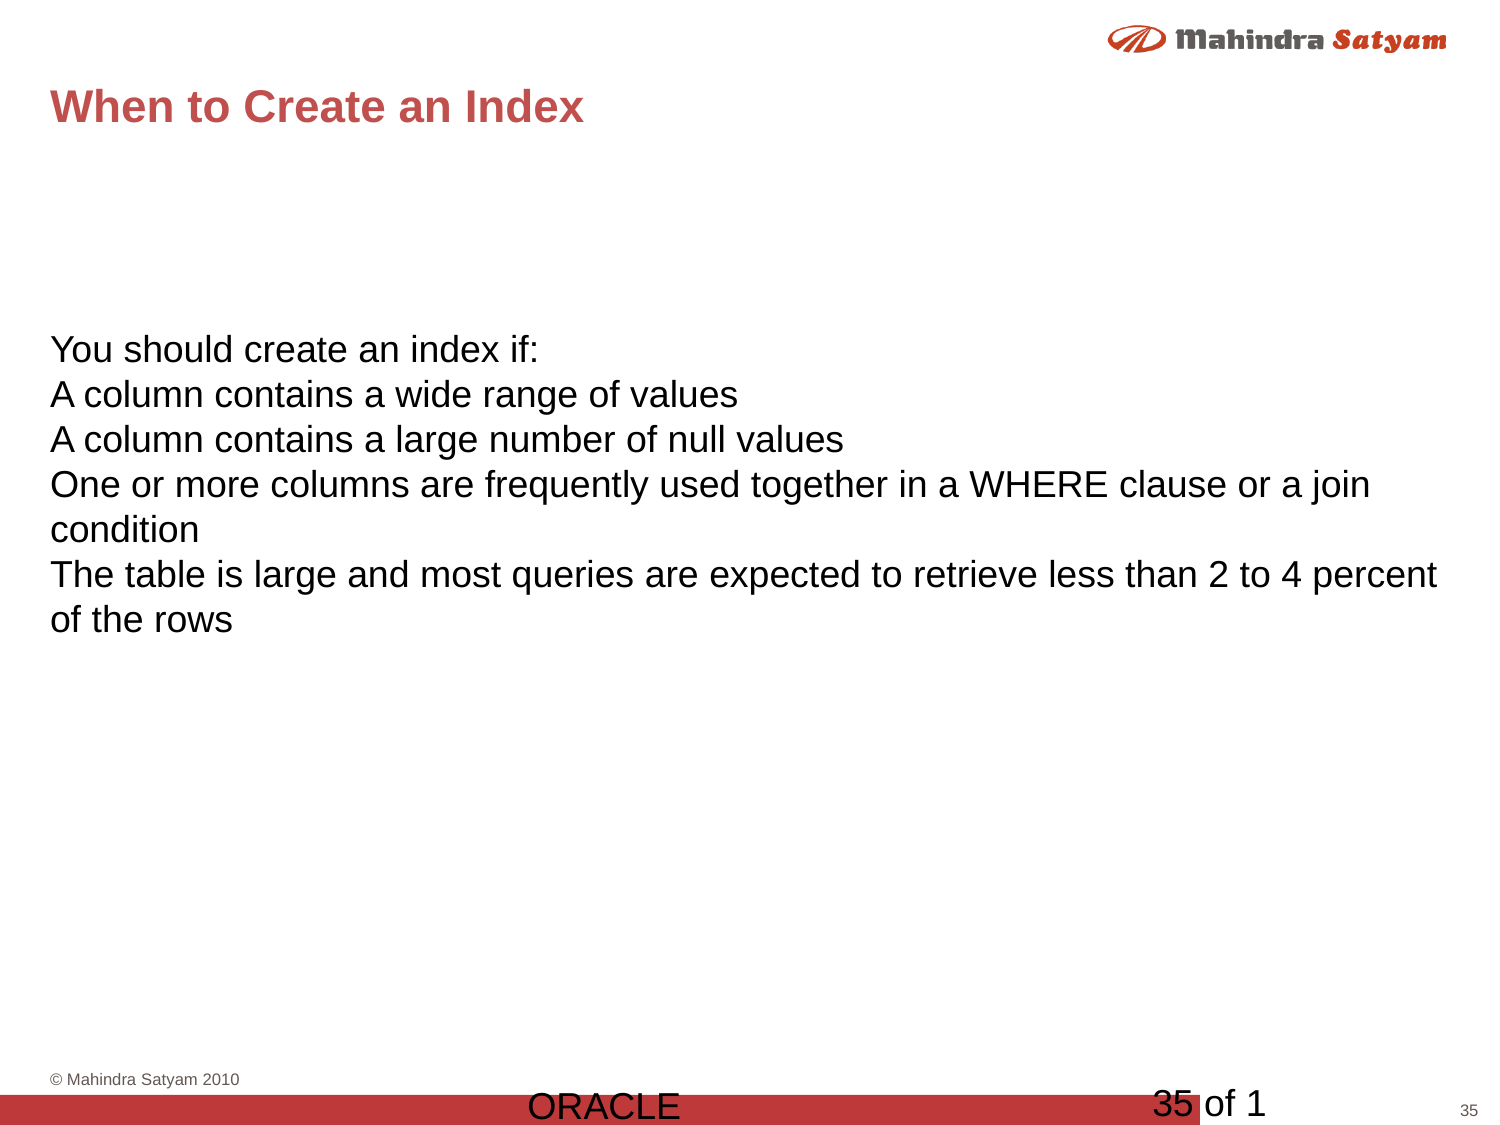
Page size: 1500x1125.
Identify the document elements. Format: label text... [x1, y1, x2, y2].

picture [1107, 25, 1446, 53]
list You should create an index if: A column contains a wide range of values A column contains a large number of null values One or more columns are frequently used together in a WHERE clause or a join condition The table is large and most queries are expected to retrieve less than 2 to 4 percent of the rows [49, 324, 1451, 938]
slide_number 35 of 1 [1137, 1071, 1488, 1125]
footer ORACLE [512, 1074, 988, 1116]
text_box [895, 461, 931, 499]
title When to Create an Index [49, 76, 1452, 133]
